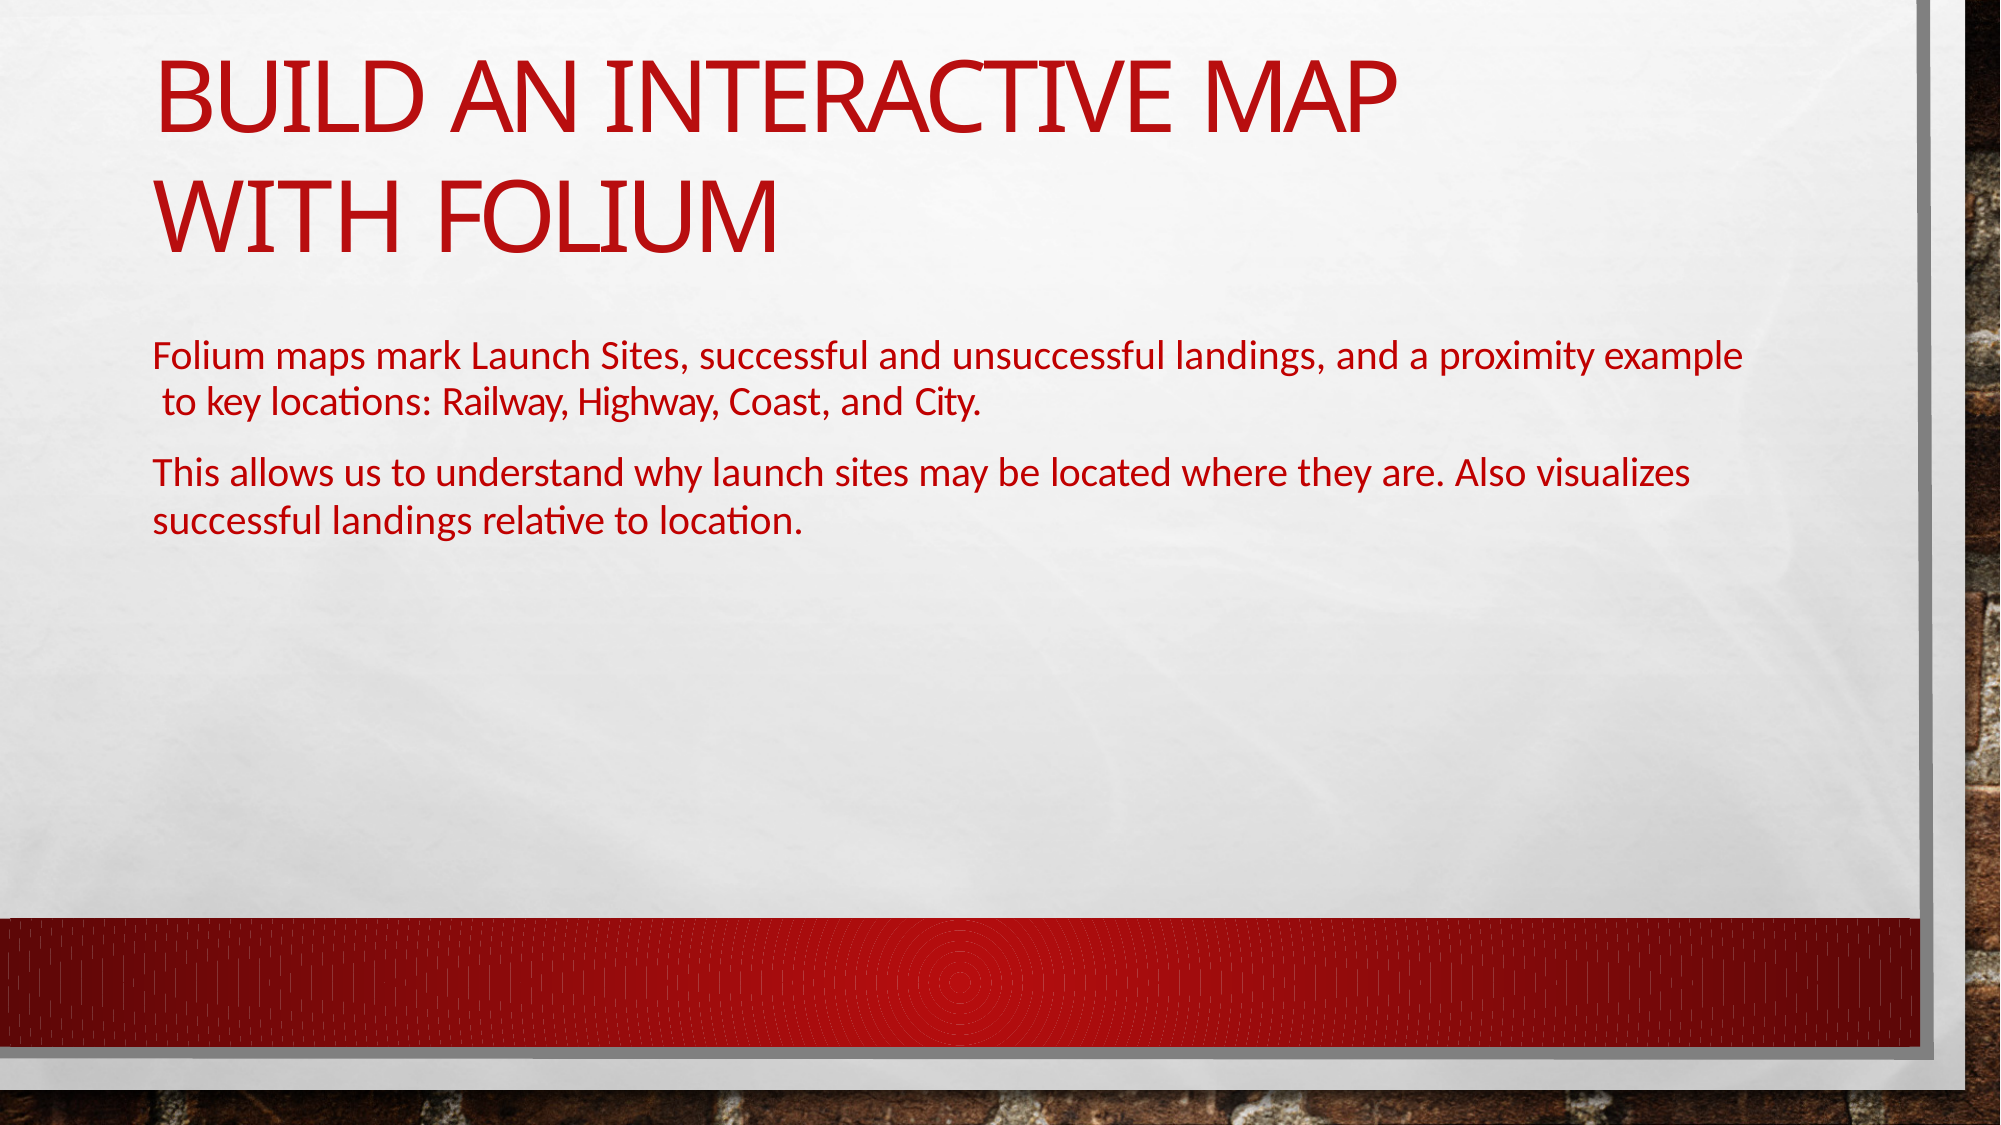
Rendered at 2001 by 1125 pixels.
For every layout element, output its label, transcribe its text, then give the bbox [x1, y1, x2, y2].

picture [0, 0, 2000, 1125]
text_box Folium maps mark Launch Sites, successful and unsuccessful landings, and a proximity example to key locations: Railway, Highway, Coast, and City. This allows us to understand why launch sites may be located where they are. Also visualizes successful landings relative to location. [150, 324, 1753, 544]
title Build an interactive map with Folium [150, 30, 1584, 273]
